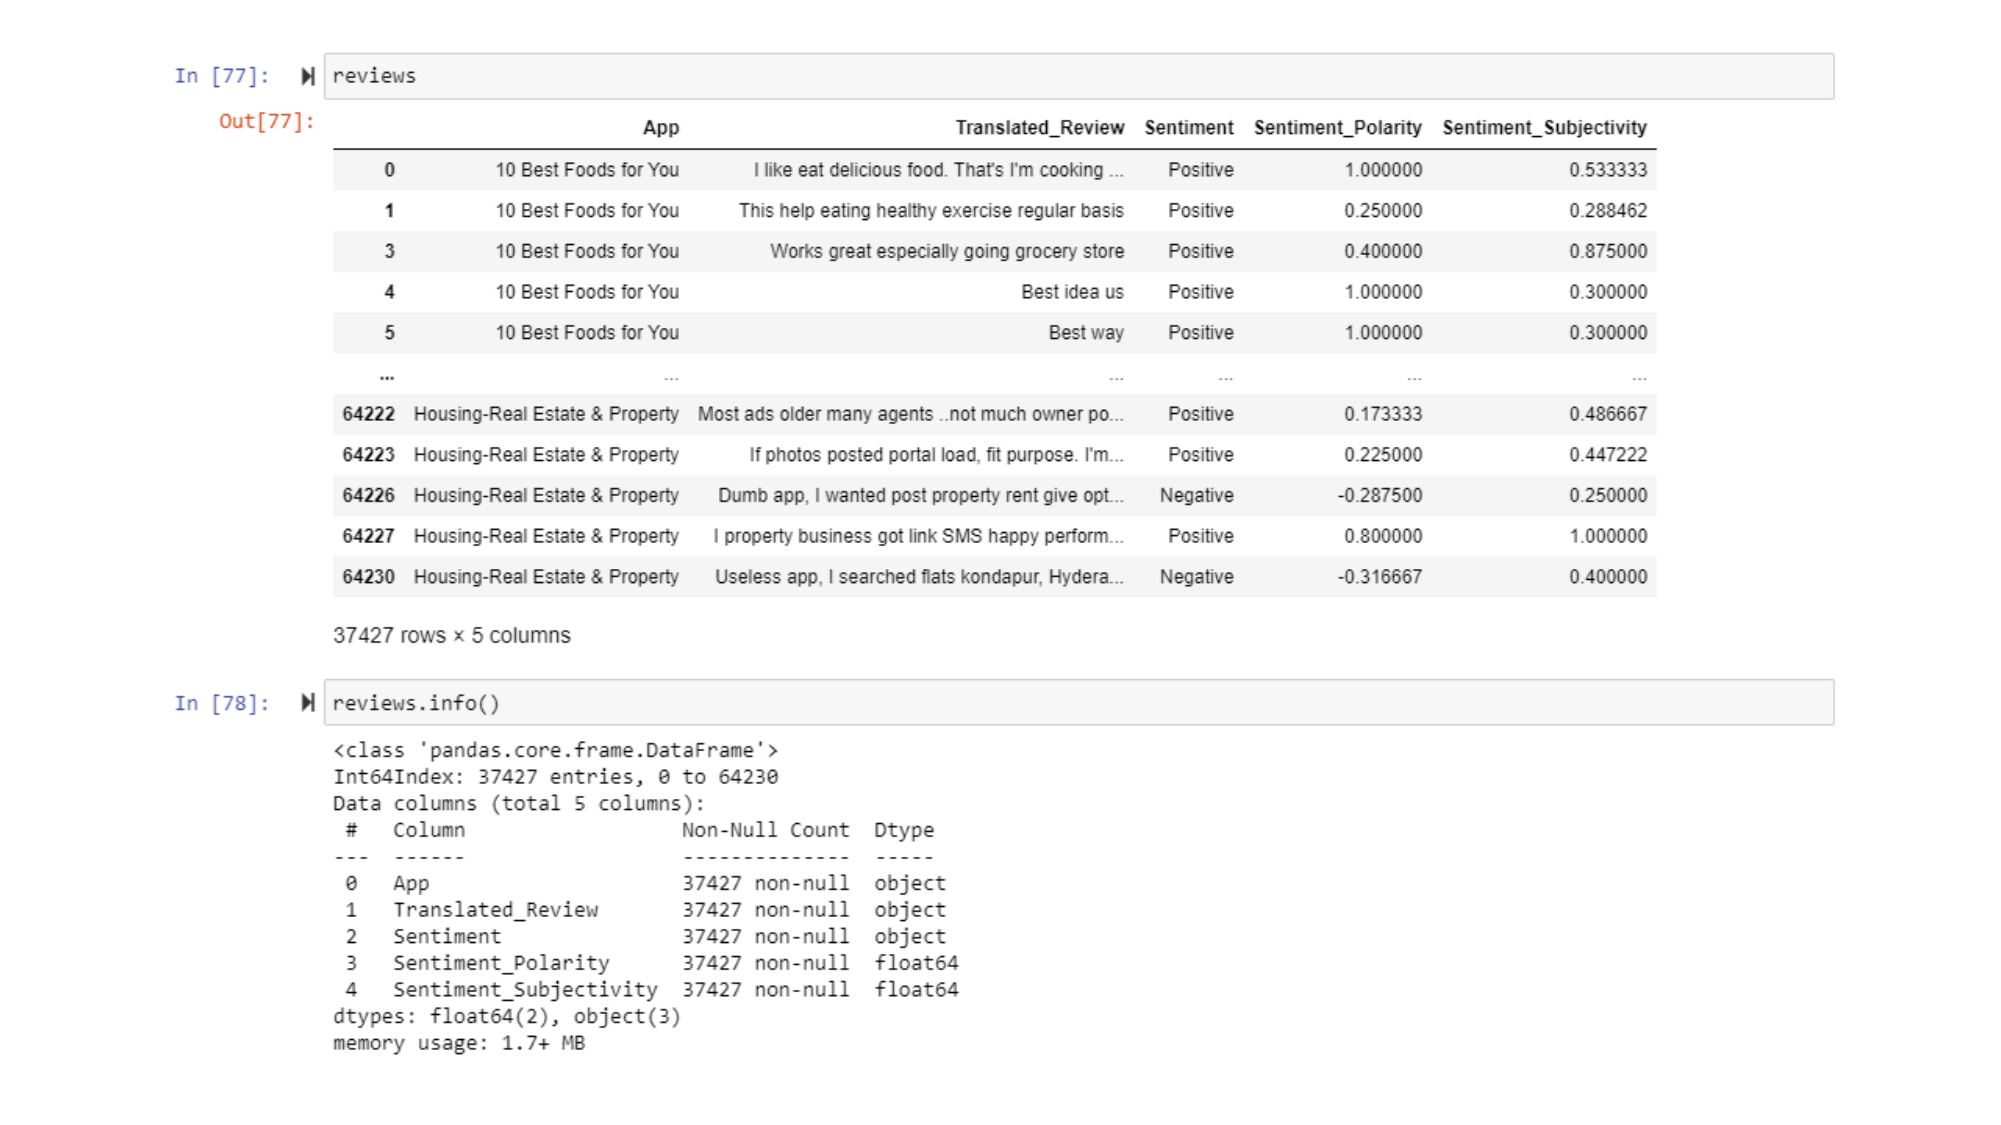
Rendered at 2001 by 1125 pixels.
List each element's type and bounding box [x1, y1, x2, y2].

picture [156, 50, 1843, 1075]
